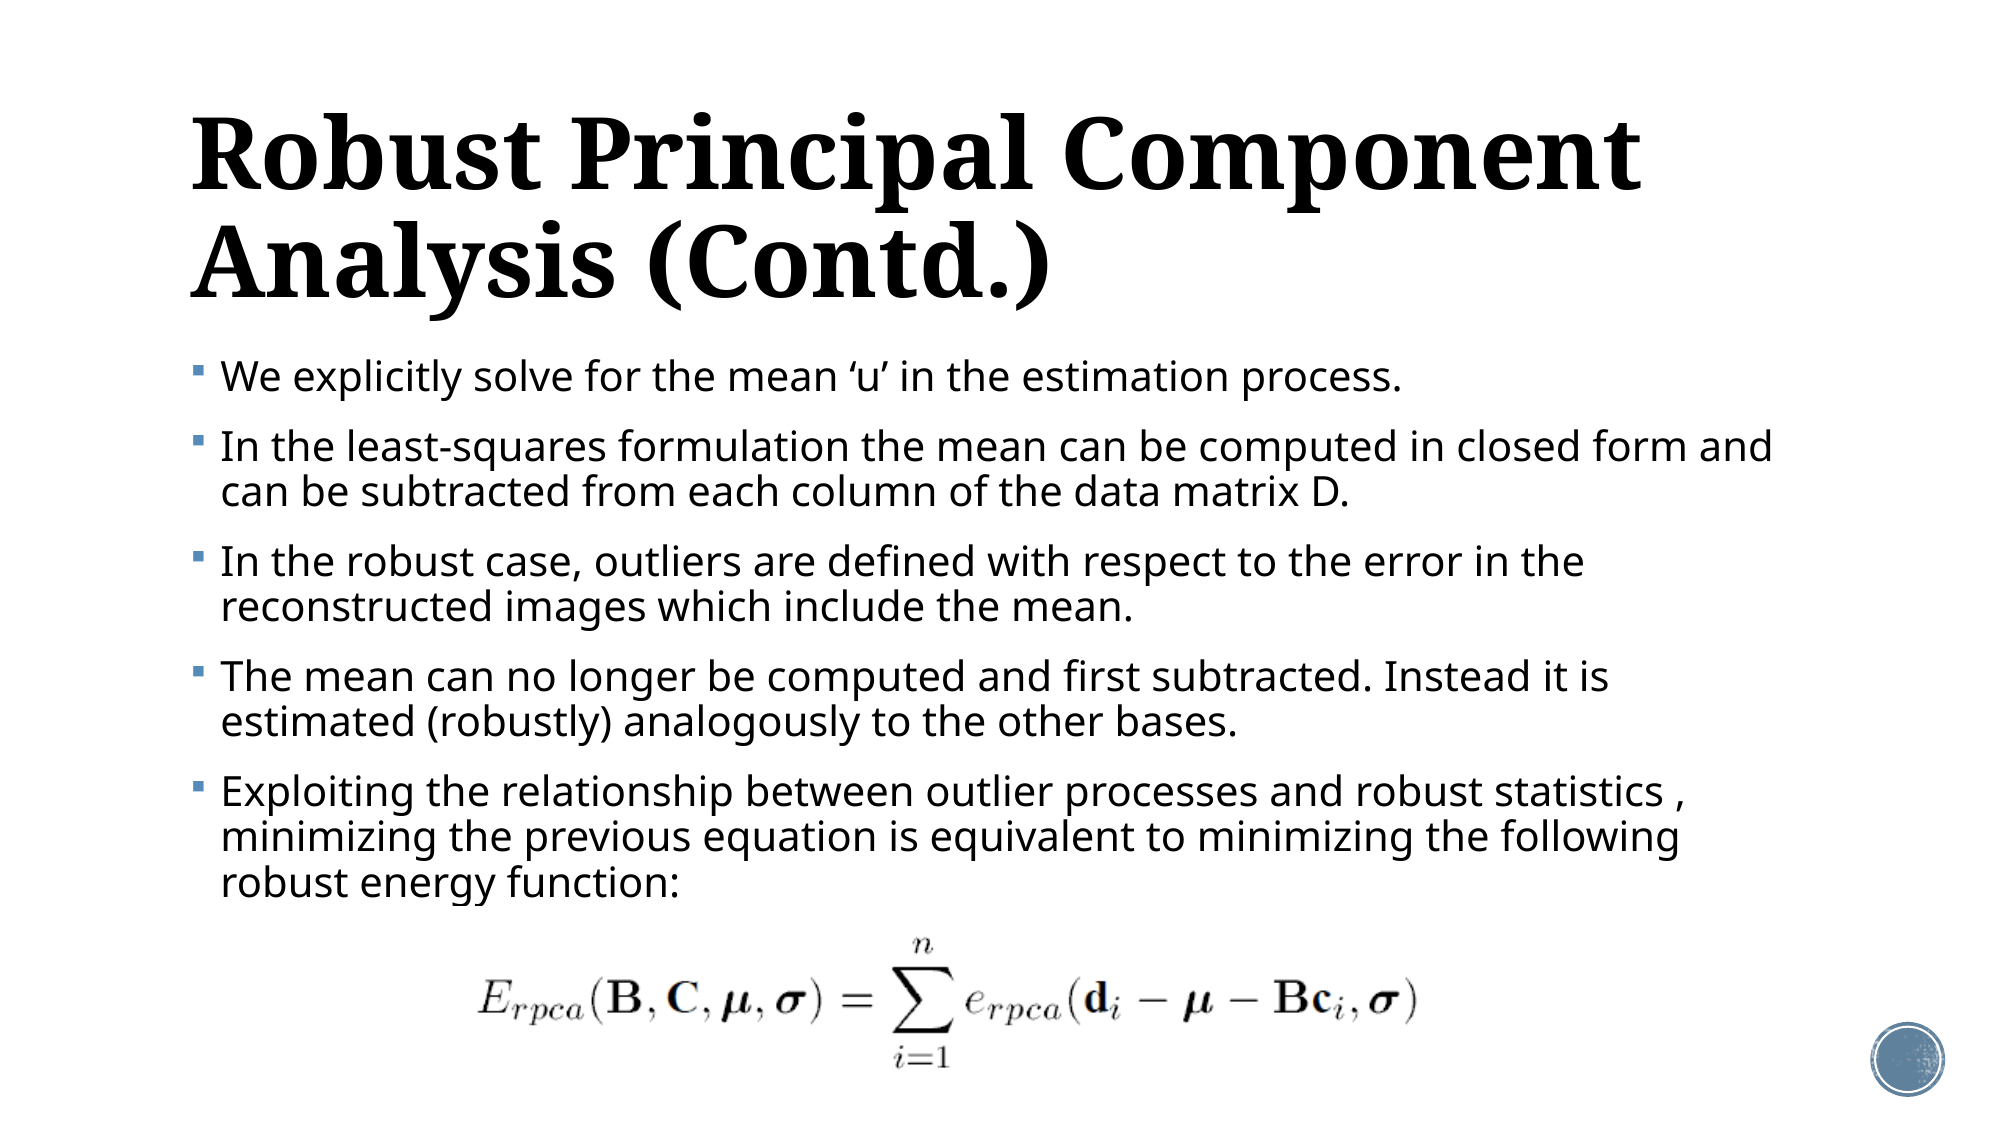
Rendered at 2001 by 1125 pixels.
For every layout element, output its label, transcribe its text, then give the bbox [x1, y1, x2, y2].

title Robust Principal Component Analysis (Contd.) [175, 79, 1826, 344]
list We explicitly solve for the mean ‘u’ in the estimation process. In the least-squares formulation the mean can be computed in closed form and can be subtracted from each column of the data matrix D. In the robust case, outliers are defined with respect to the error in the reconstructed images which include the mean. The mean can no longer be computed and first subtracted. Instead it is estimated (robustly) analogously to the other bases. Exploiting the relationship between outlier processes and robust statistics , minimizing the previous equation is equivalent to minimizing the following robust energy function: [175, 348, 1826, 1013]
picture [448, 906, 1553, 1093]
